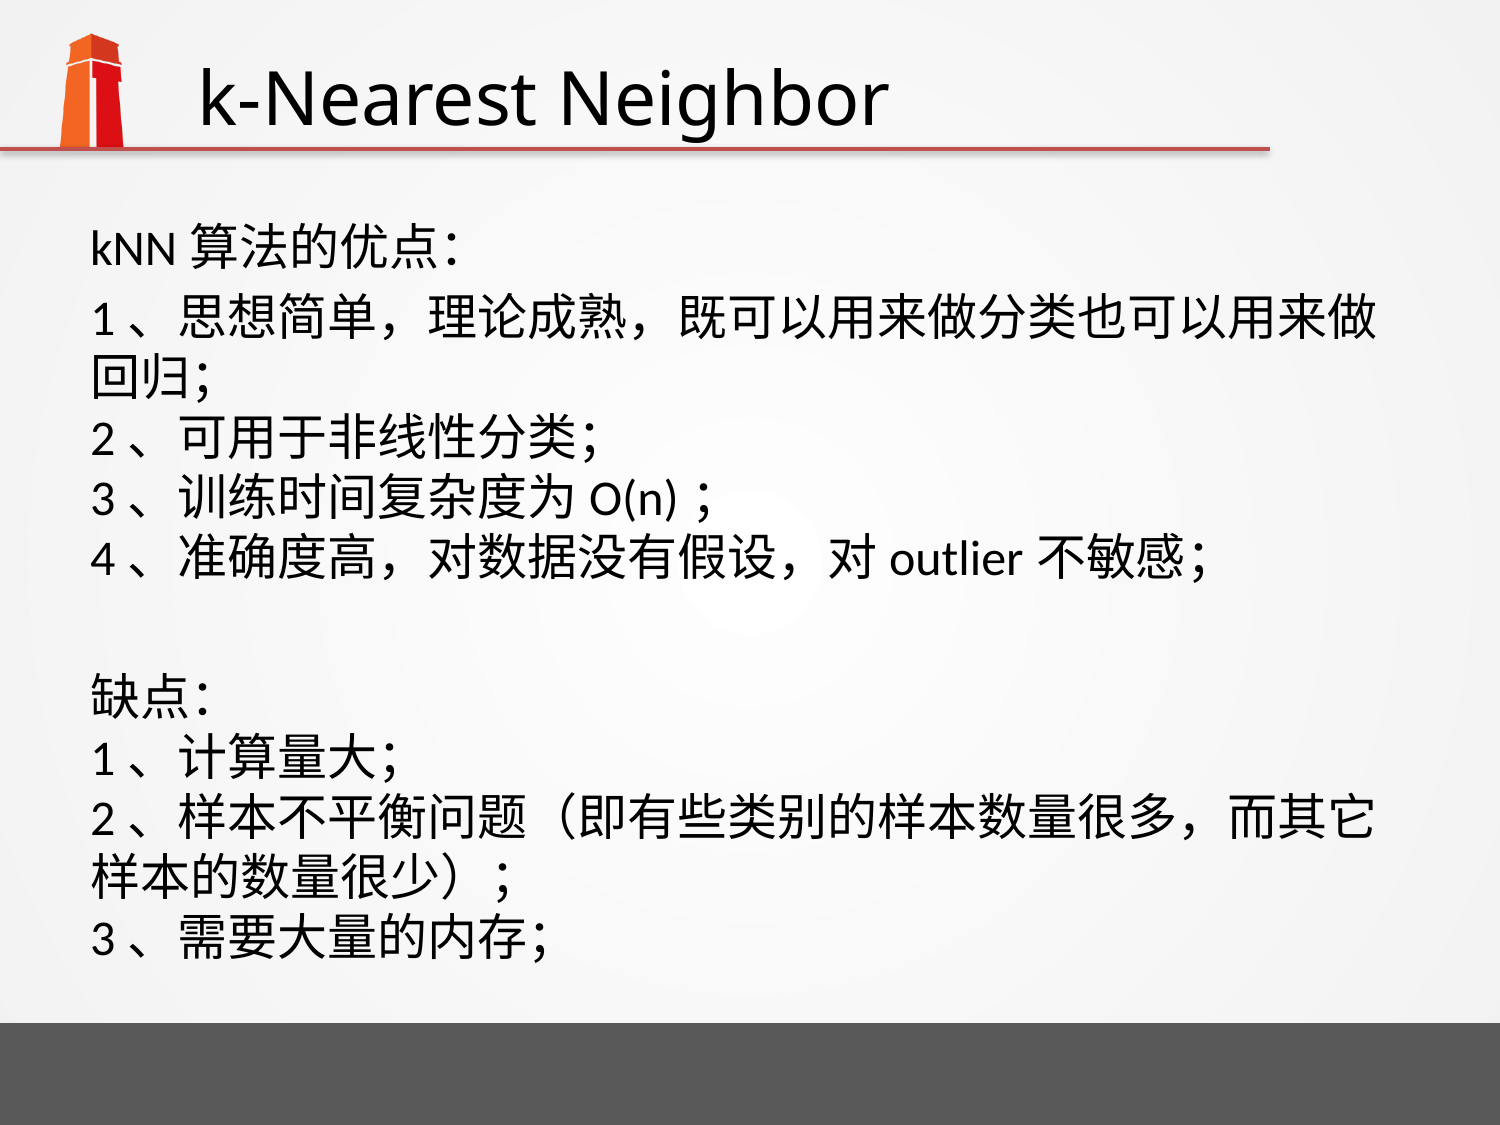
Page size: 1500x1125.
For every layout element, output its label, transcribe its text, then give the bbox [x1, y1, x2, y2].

title k-Nearest Neighbor [183, 42, 1270, 149]
list kNN算法的优点： 1、思想简单，理论成熟，既可以用来做分类也可以用来做回归； 2、可用于非线性分类； 3、训练时间复杂度为O(n)； 4、准确度高，对数据没有假设，对outlier不敏感； 缺点： 1、计算量大； 2、样本不平衡问题（即有些类别的样本数量很多，而其它样本的数量很少）； 3、需要大量的内存； [75, 208, 1425, 1005]
picture [16, 11, 166, 147]
